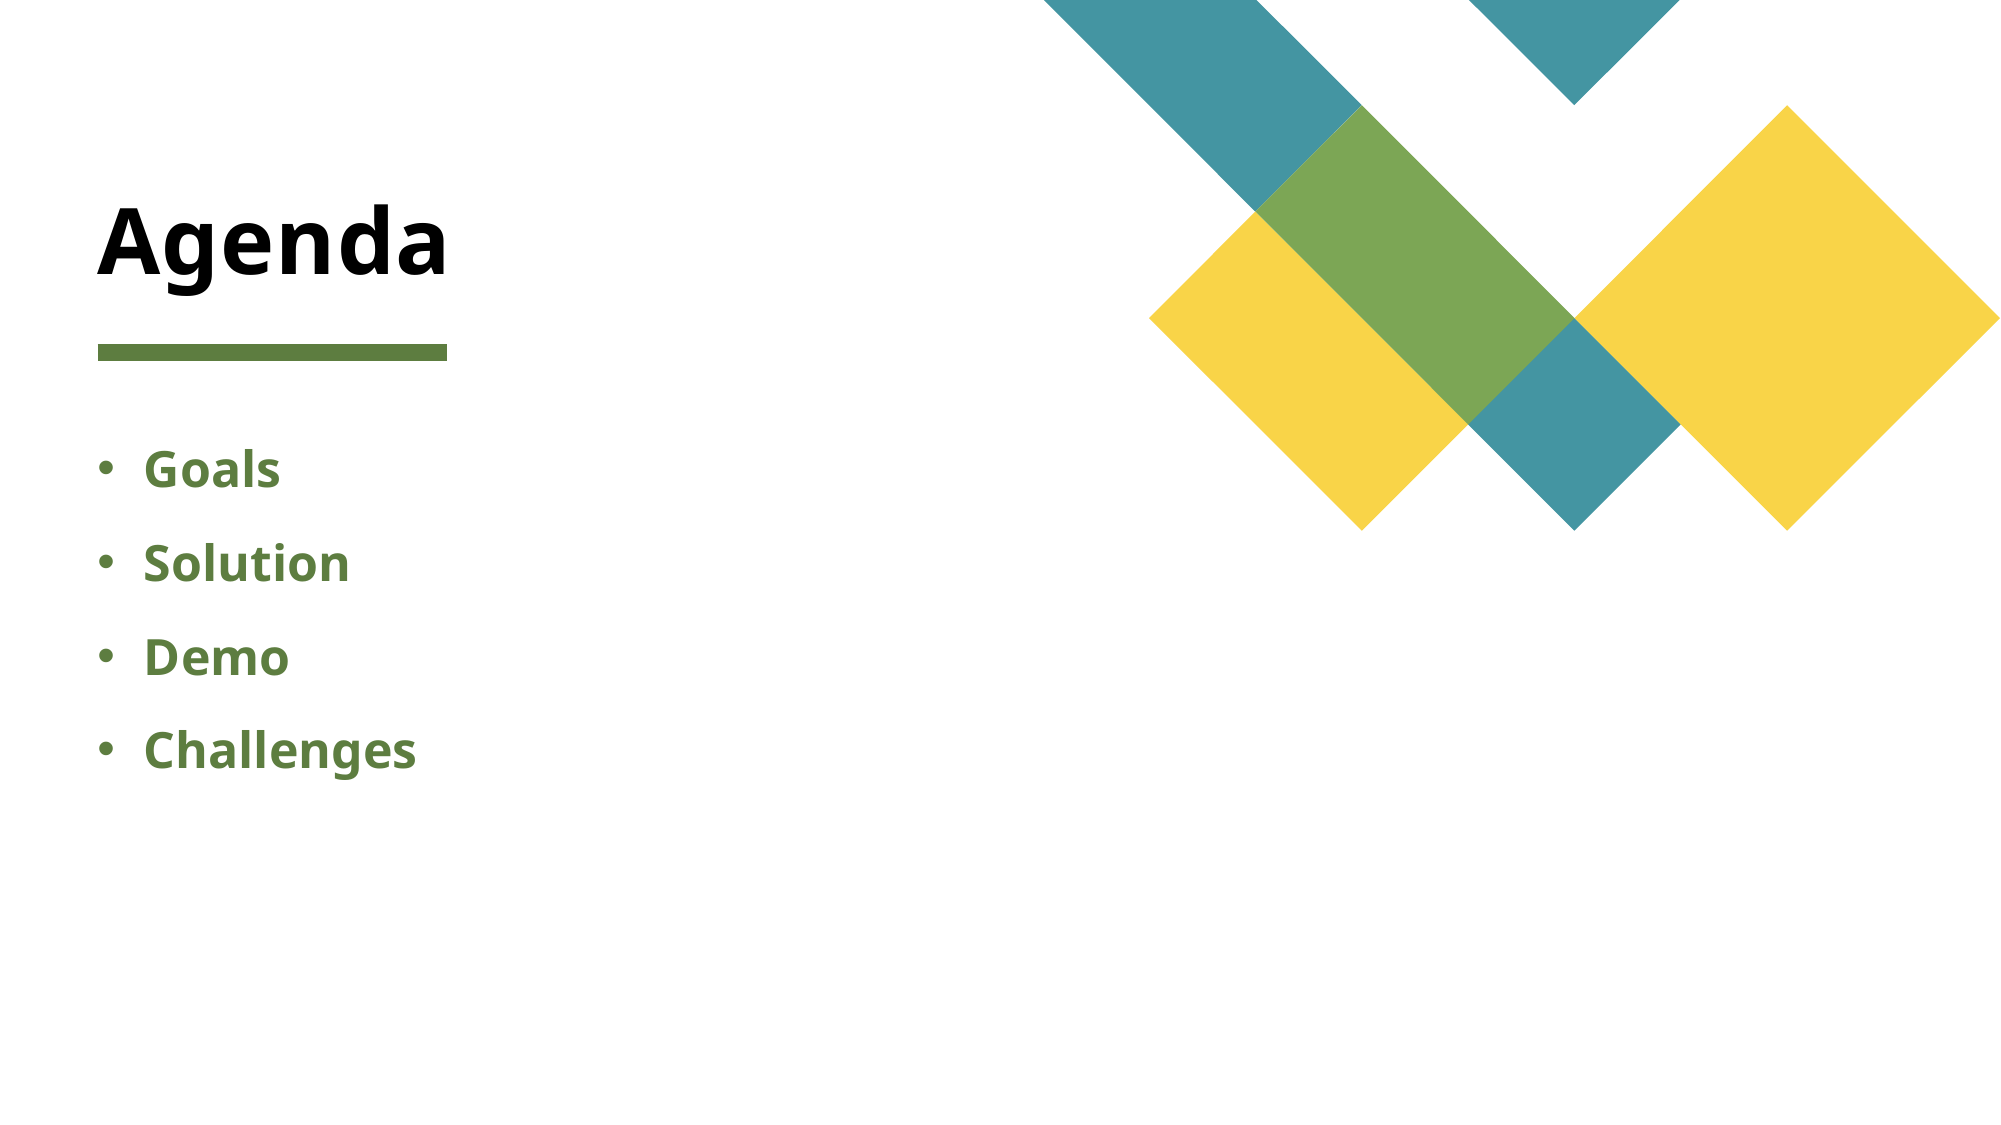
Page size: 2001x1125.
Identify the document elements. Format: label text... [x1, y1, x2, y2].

title Agenda [97, 31, 1211, 293]
list Goals Solution Demo Challenges [97, 374, 1211, 983]
